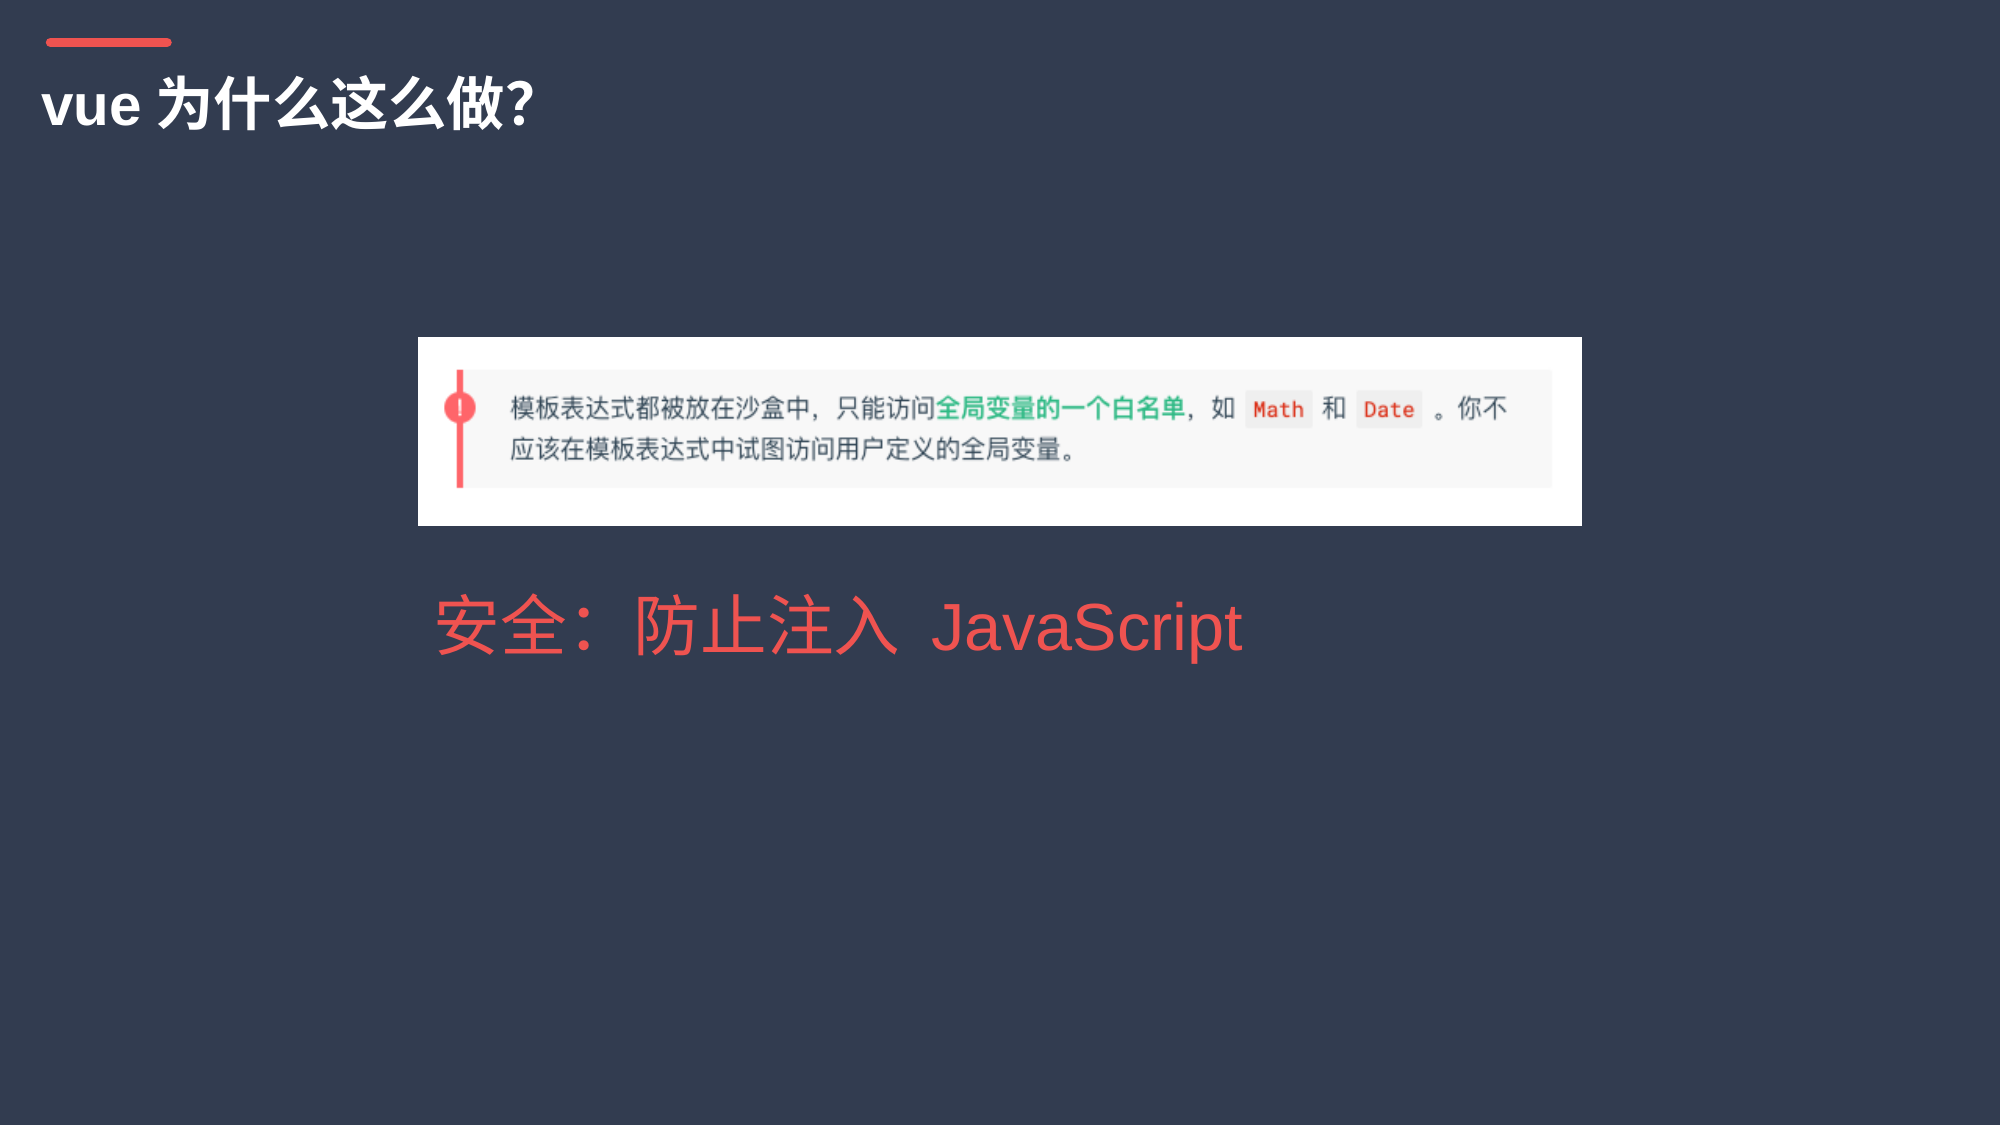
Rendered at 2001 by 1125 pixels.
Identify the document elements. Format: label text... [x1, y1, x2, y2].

text_box 安全：防止注入 JavaScript [418, 576, 1412, 671]
text_box vue为什么这么做？ [26, 59, 579, 145]
picture [418, 337, 1582, 526]
